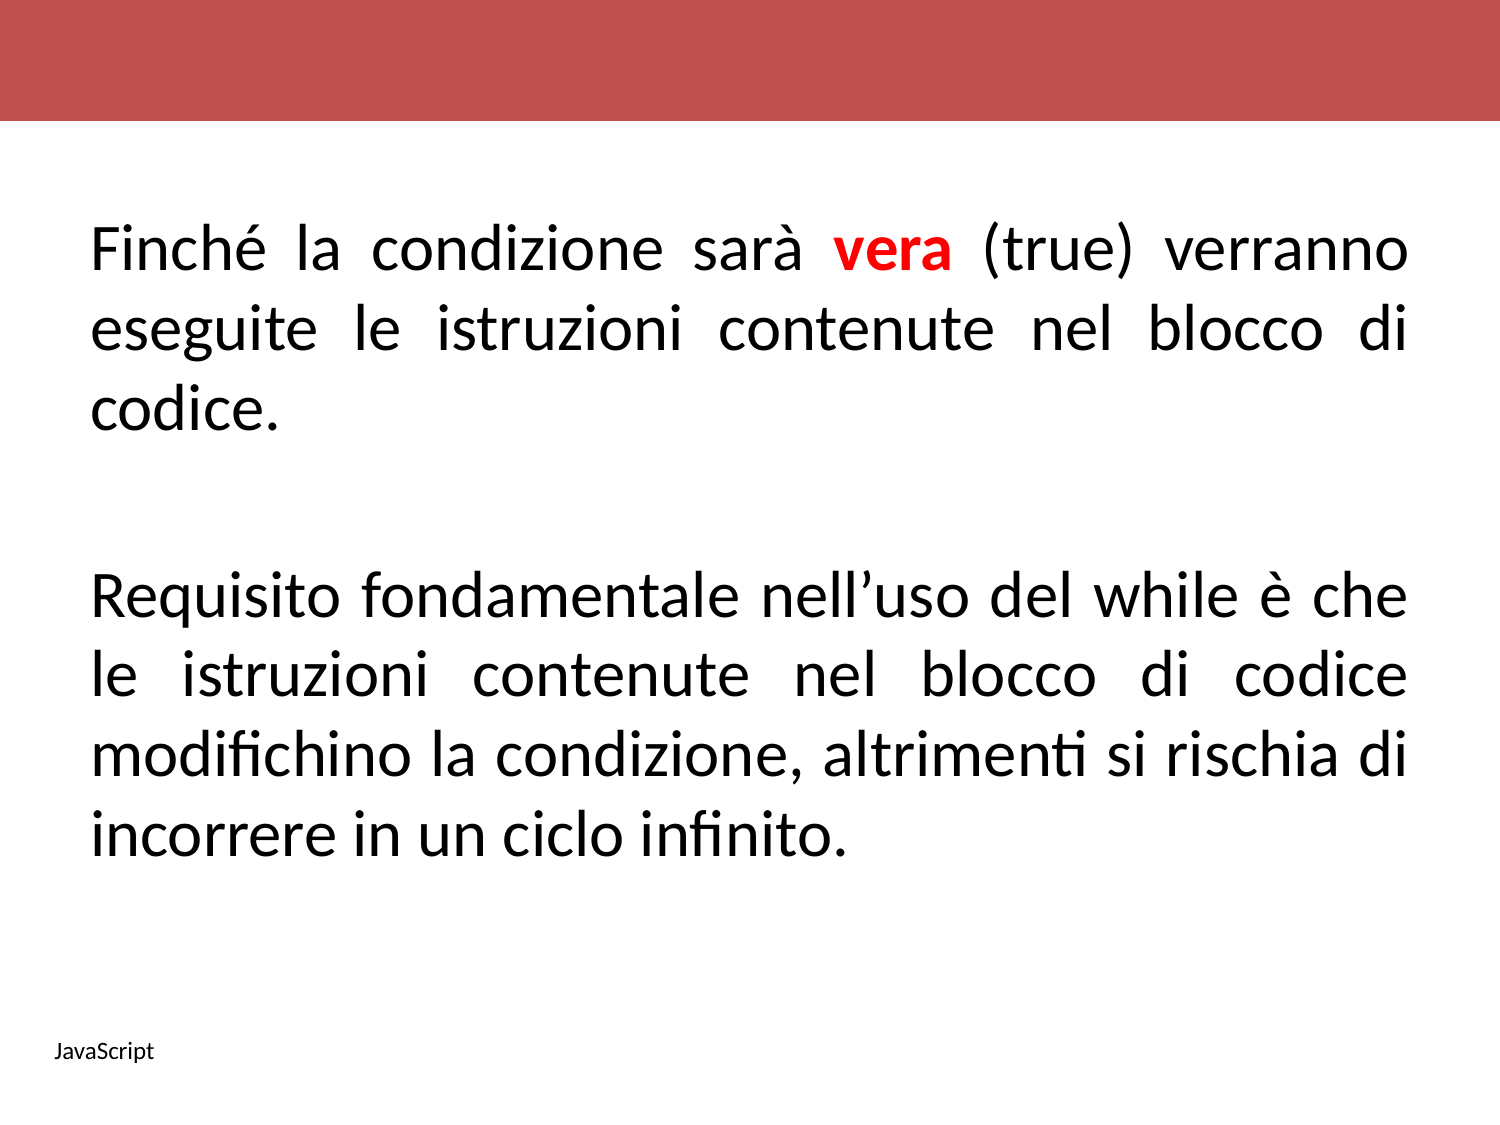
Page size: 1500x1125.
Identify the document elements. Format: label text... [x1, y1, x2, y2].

text_box [0, 0, 1500, 123]
list Finché la condizione sarà vera (true) verranno eseguite le istruzioni contenute nel blocco di codice. Requisito fondamentale nell’uso del while è che le istruzioni contenute nel blocco di codice modifichino la condizione, altrimenti si rischia di incorrere in un ciclo infinito. [75, 196, 1425, 1005]
text_box JavaScript [39, 1027, 170, 1073]
